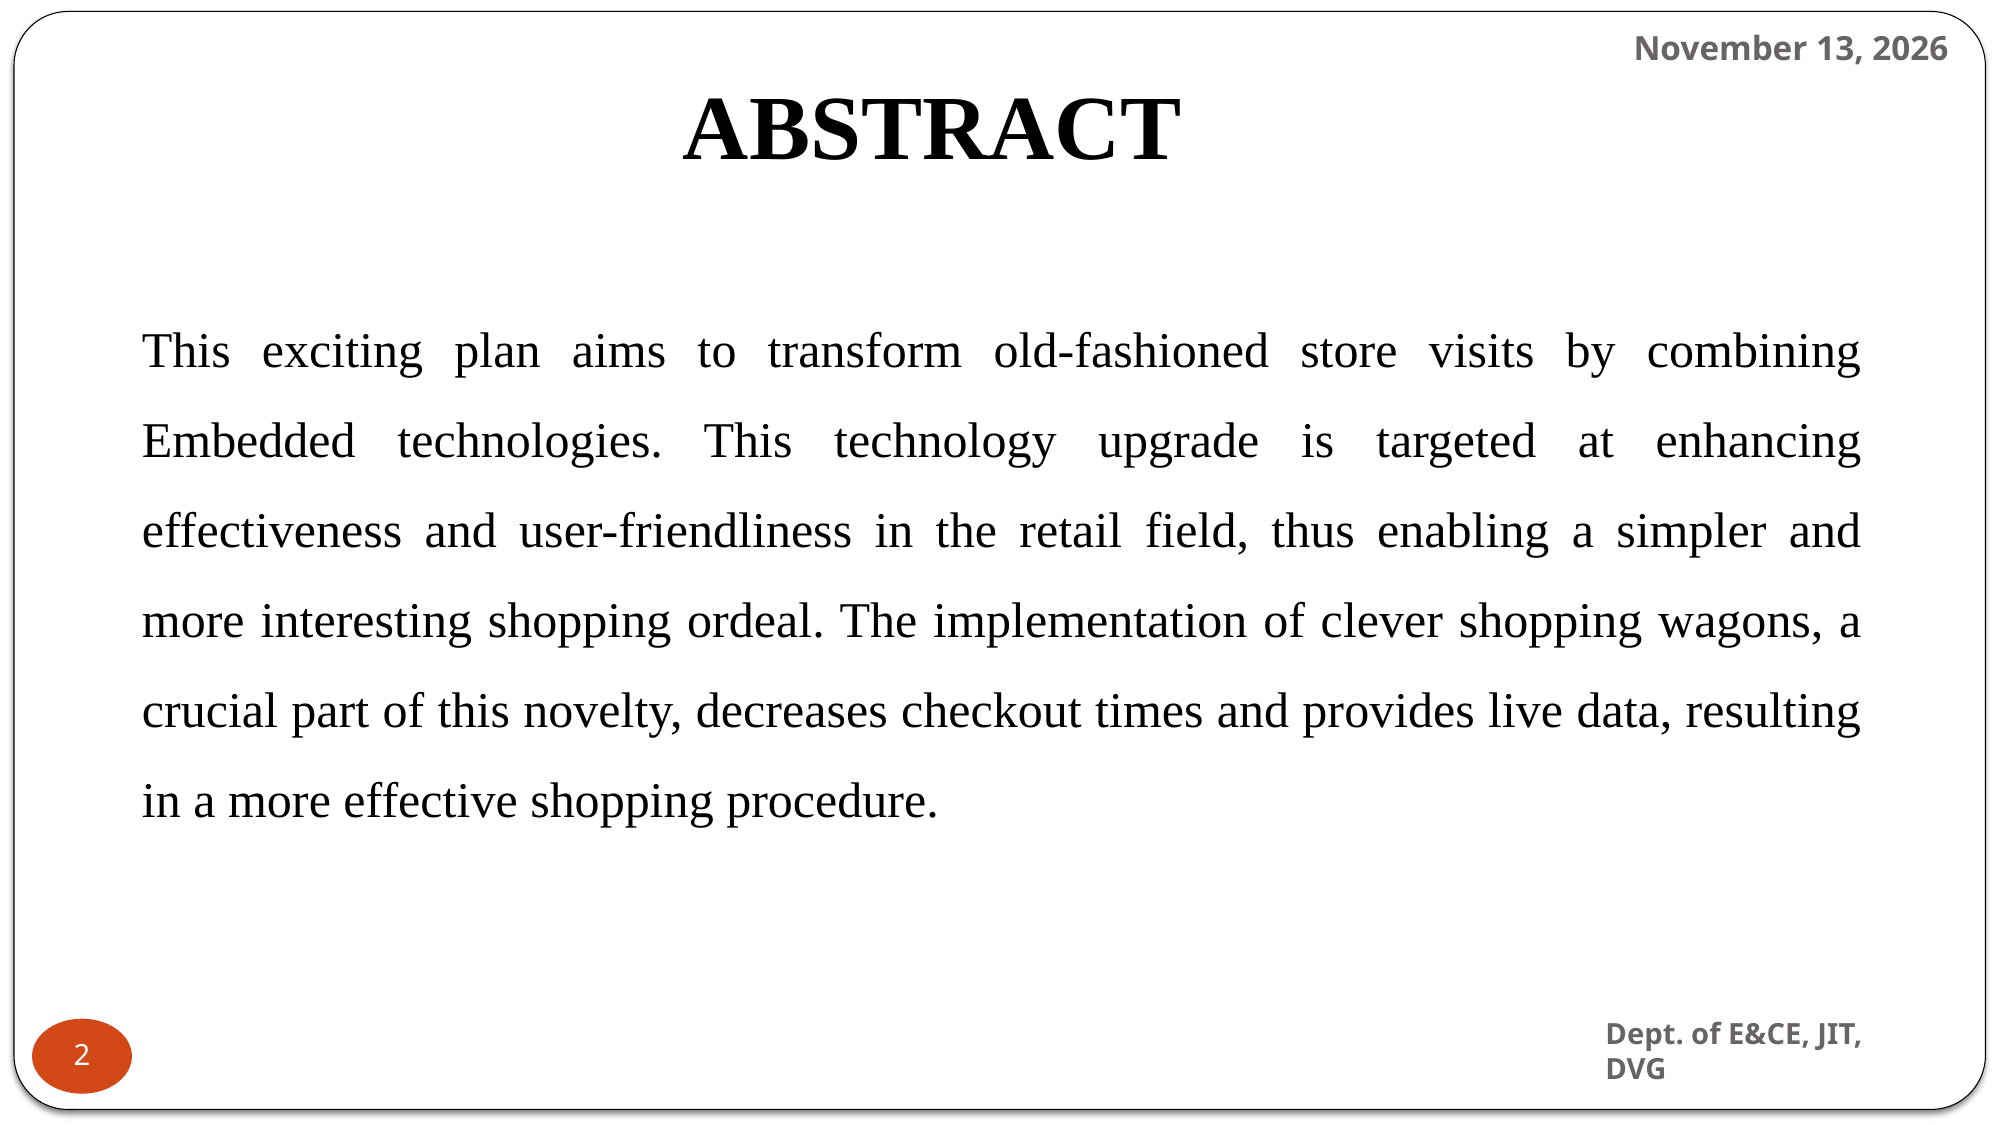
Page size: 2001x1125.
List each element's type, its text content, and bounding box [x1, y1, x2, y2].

footer Dept. of E&CE, JIT, DVG [1590, 1012, 1932, 1088]
text_box 29 May 2024 [1421, 10, 1964, 89]
text_box This exciting plan aims to transform old-fashioned store visits by combining Embedded technologies. This technology upgrade is targeted at enhancing effectiveness and user-friendliness in the retail field, thus enabling a simpler and more interesting shopping ordeal. The implementation of clever shopping wagons, a crucial part of this novelty, decreases checkout times and provides live data, resulting in a more effective shopping procedure. [121, 277, 1883, 838]
slide_number 2 [32, 1018, 132, 1094]
text_box ABSTRACT [632, 57, 1233, 188]
